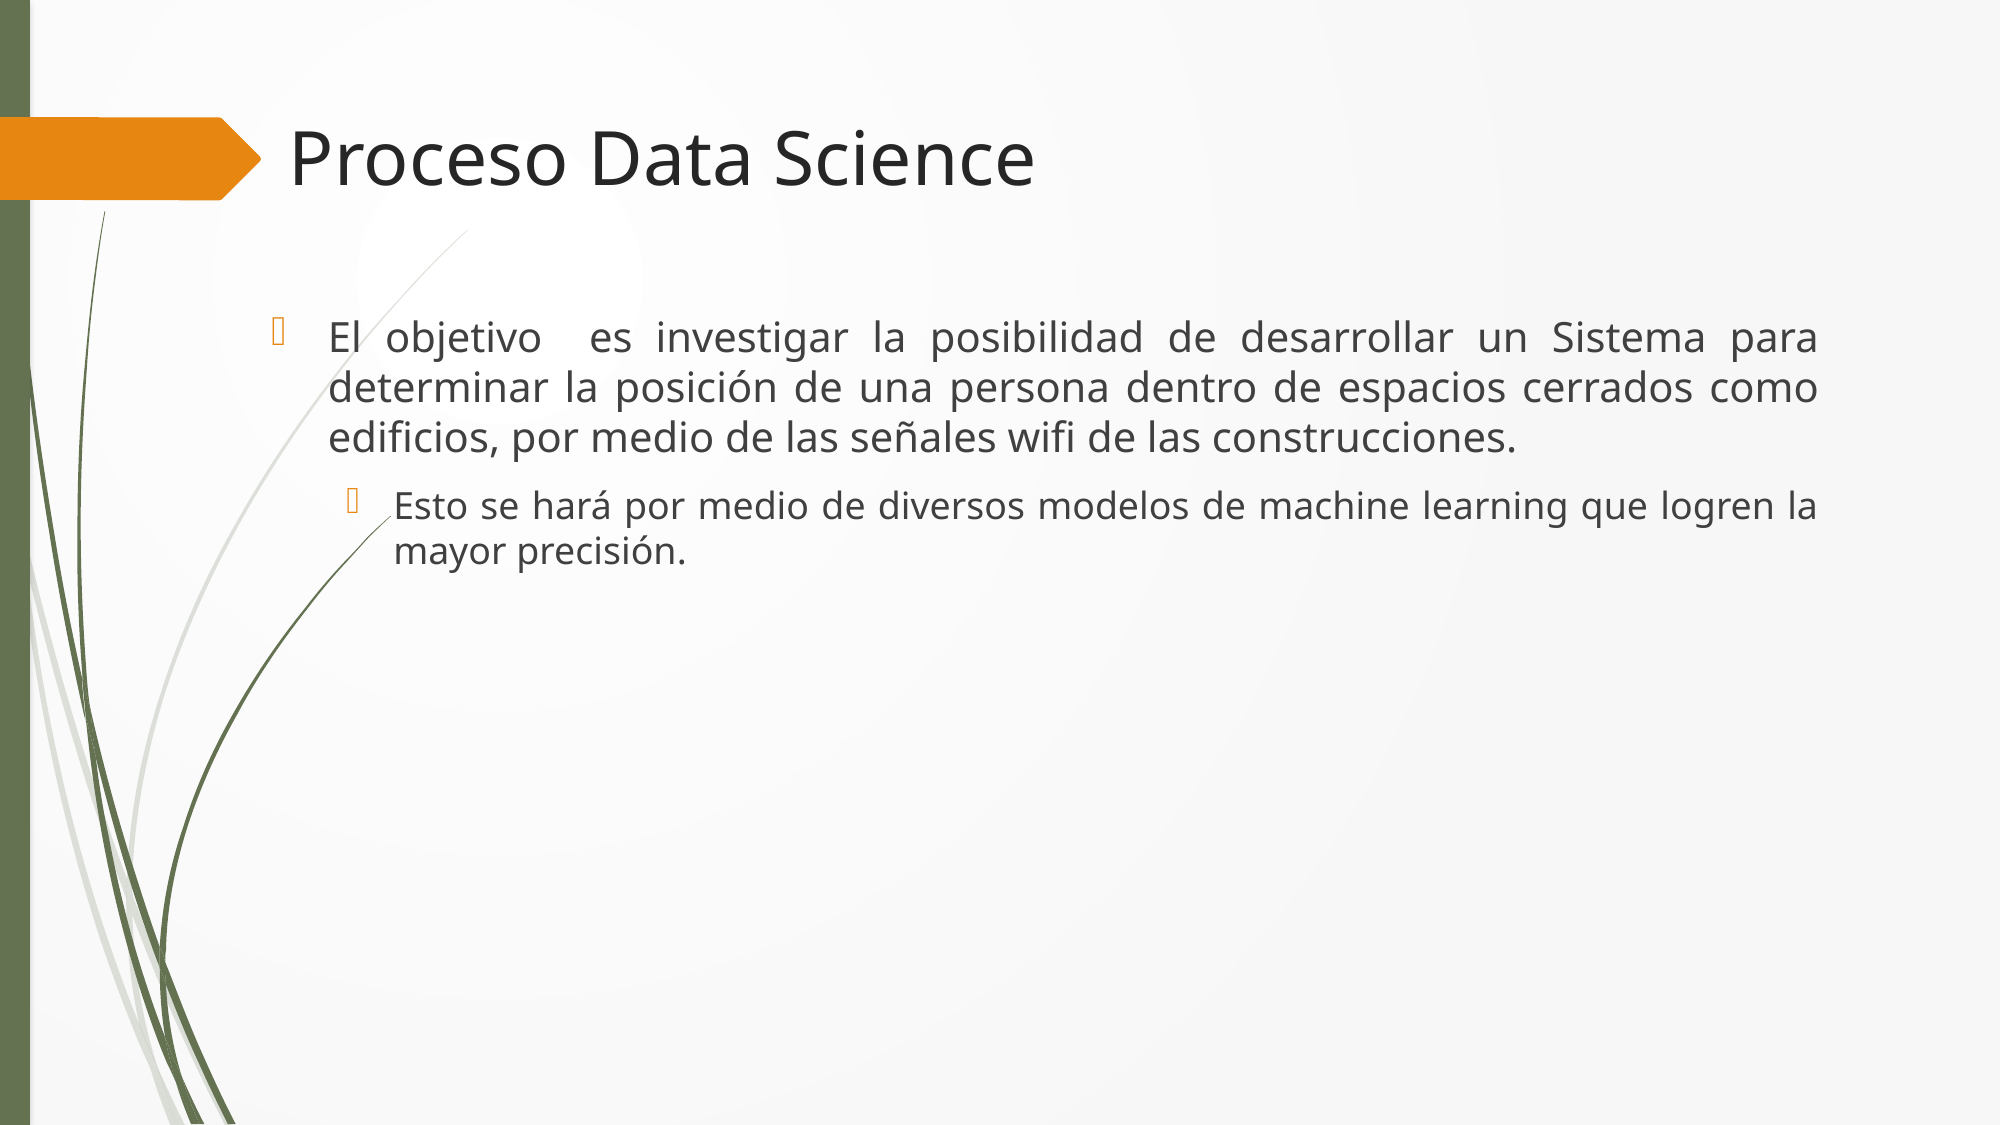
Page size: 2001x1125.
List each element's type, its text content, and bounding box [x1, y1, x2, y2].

list El objetivo es investigar la posibilidad de desarrollar un Sistema para determinar la posición de una persona dentro de espacios cerrados como edificios, por medio de las señales wifi de las construcciones. Esto se hará por medio de diversos modelos de machine learning que logren la mayor precisión. [256, 202, 1835, 844]
title Proceso Data Science [273, 102, 1909, 281]
